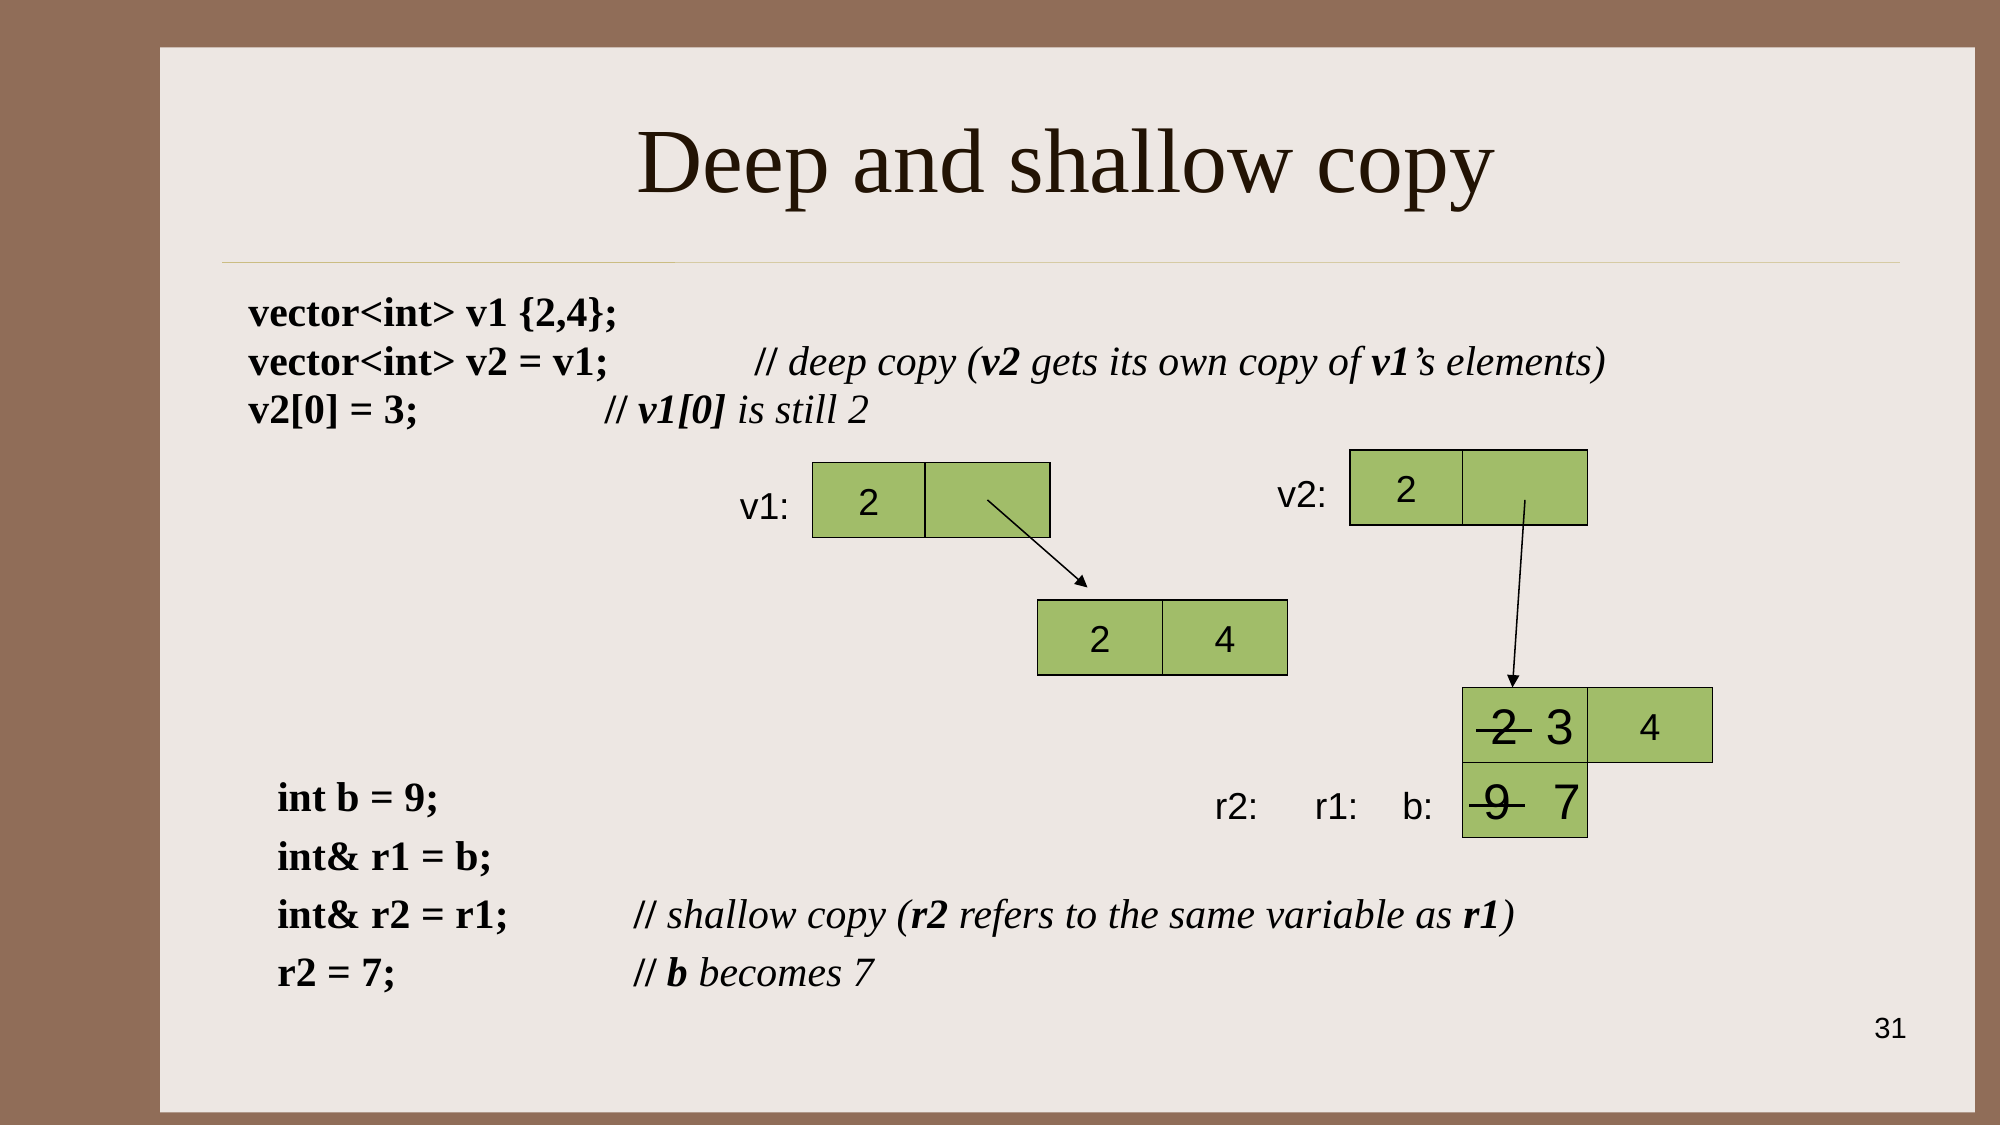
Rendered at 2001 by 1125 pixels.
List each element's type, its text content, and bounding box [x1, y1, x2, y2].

text_box v1: [725, 474, 812, 535]
text_box v2: [1262, 462, 1350, 523]
text_box [1507, 499, 1526, 687]
text_box 4 [1163, 599, 1288, 675]
text_box 2 [812, 462, 925, 538]
title Deep and shallow copy [233, 62, 1900, 250]
slide_number 31 [1505, 1001, 1922, 1077]
text_box [925, 462, 1050, 538]
list vector<int> v1 {2,4}; vector<int> v2 = v1; // deep copy (v2 gets its own copy of v1’s elements) v2[0] = 3; // v1[0] is still 2 [233, 287, 1900, 963]
text_box int b = 9; int& r1 = b; int& r2 = r1; // shallow copy (r2 refers to the same variable as r1) r2 = 7; // b becomes 7 [262, 762, 1613, 1038]
text_box [987, 499, 1088, 588]
text_box [1463, 449, 1588, 525]
text_box 2 3 [1462, 687, 1588, 763]
text_box 4 [1588, 687, 1713, 763]
text_box 2 [1037, 599, 1163, 675]
text_box 2 [1350, 449, 1463, 525]
